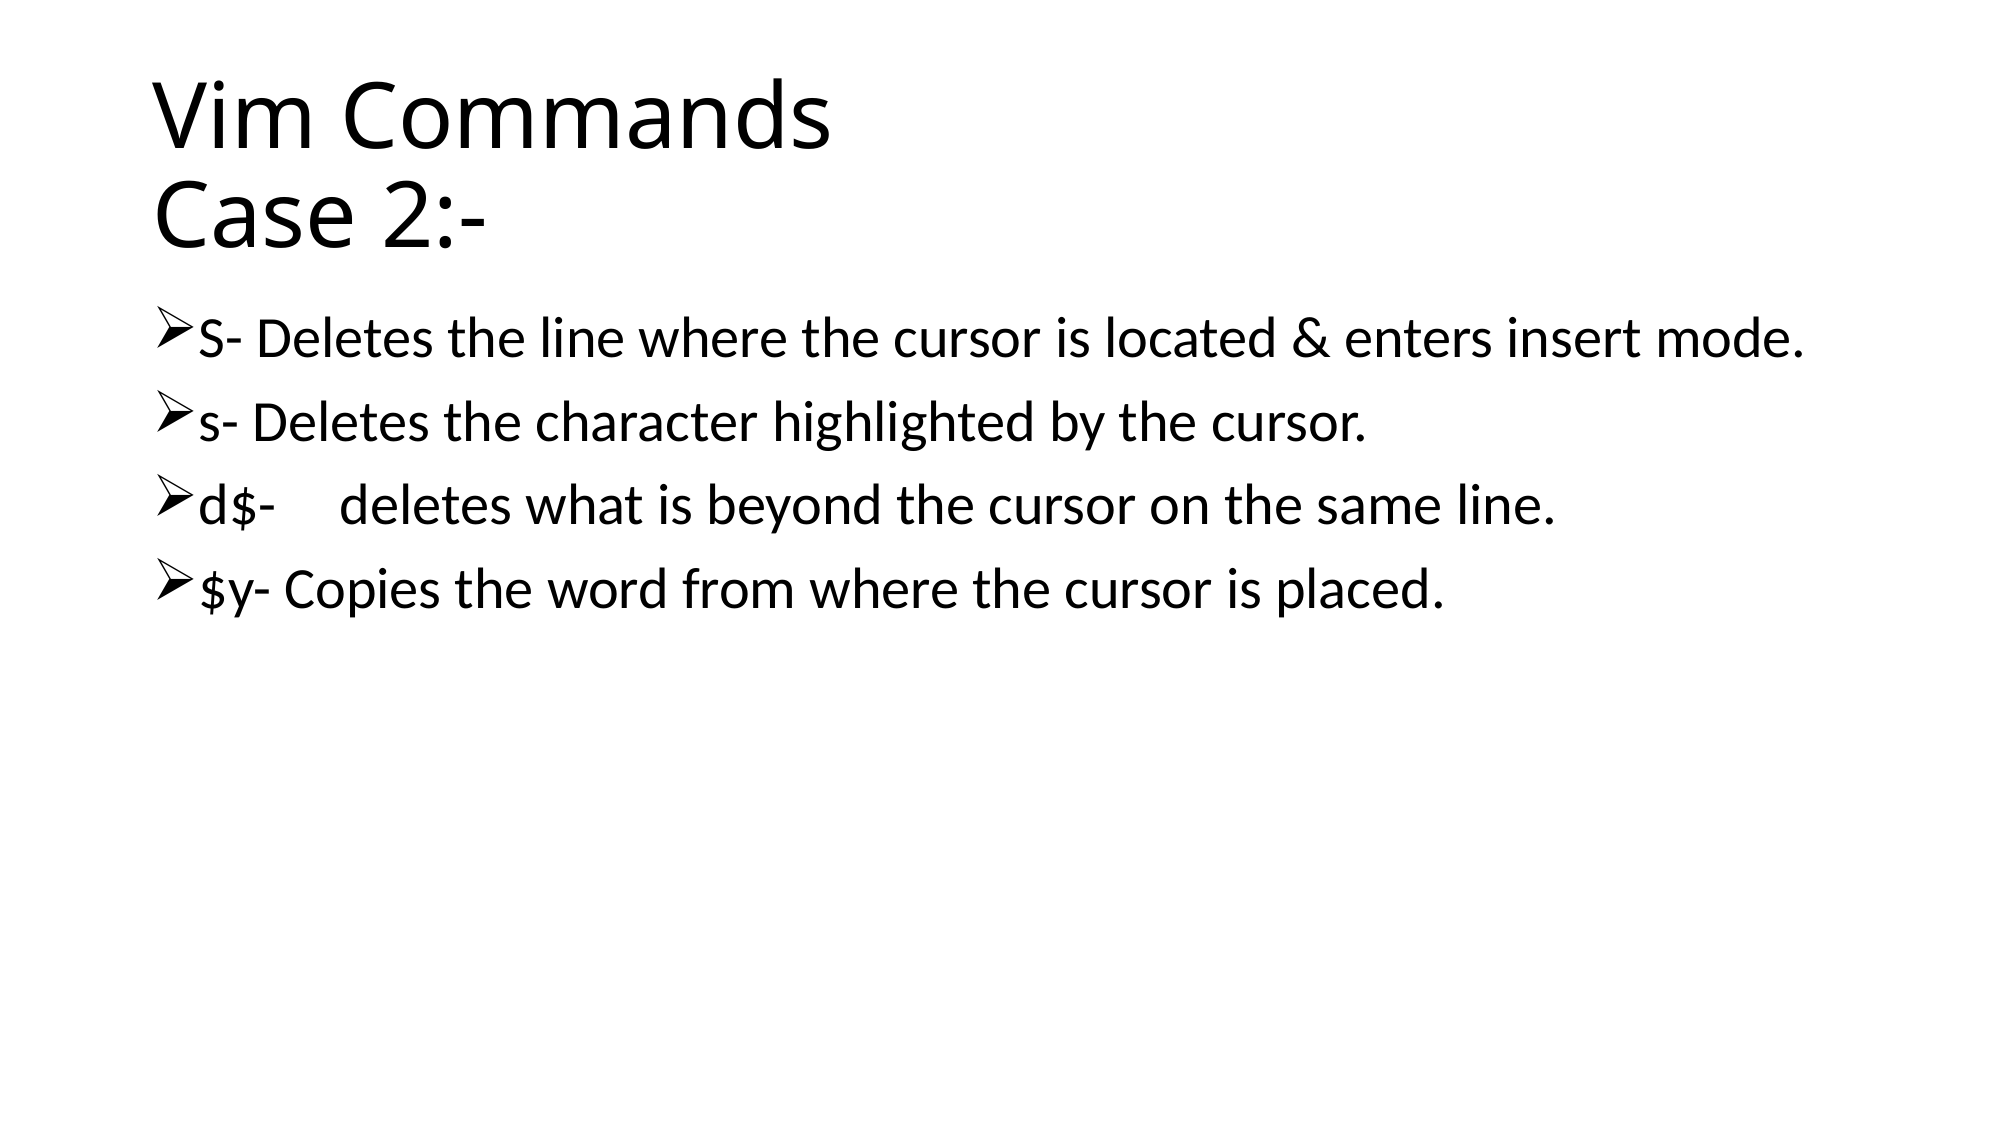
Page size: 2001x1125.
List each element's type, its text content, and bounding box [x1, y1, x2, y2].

title Vim Commands Case 2:- [137, 59, 1863, 278]
list S- Deletes the line where the cursor is located & enters insert mode. s- Deletes the character highlighted by the cursor. d$- deletes what is beyond the cursor on the same line. $y- Copies the word from where the cursor is placed. [137, 299, 1920, 1014]
